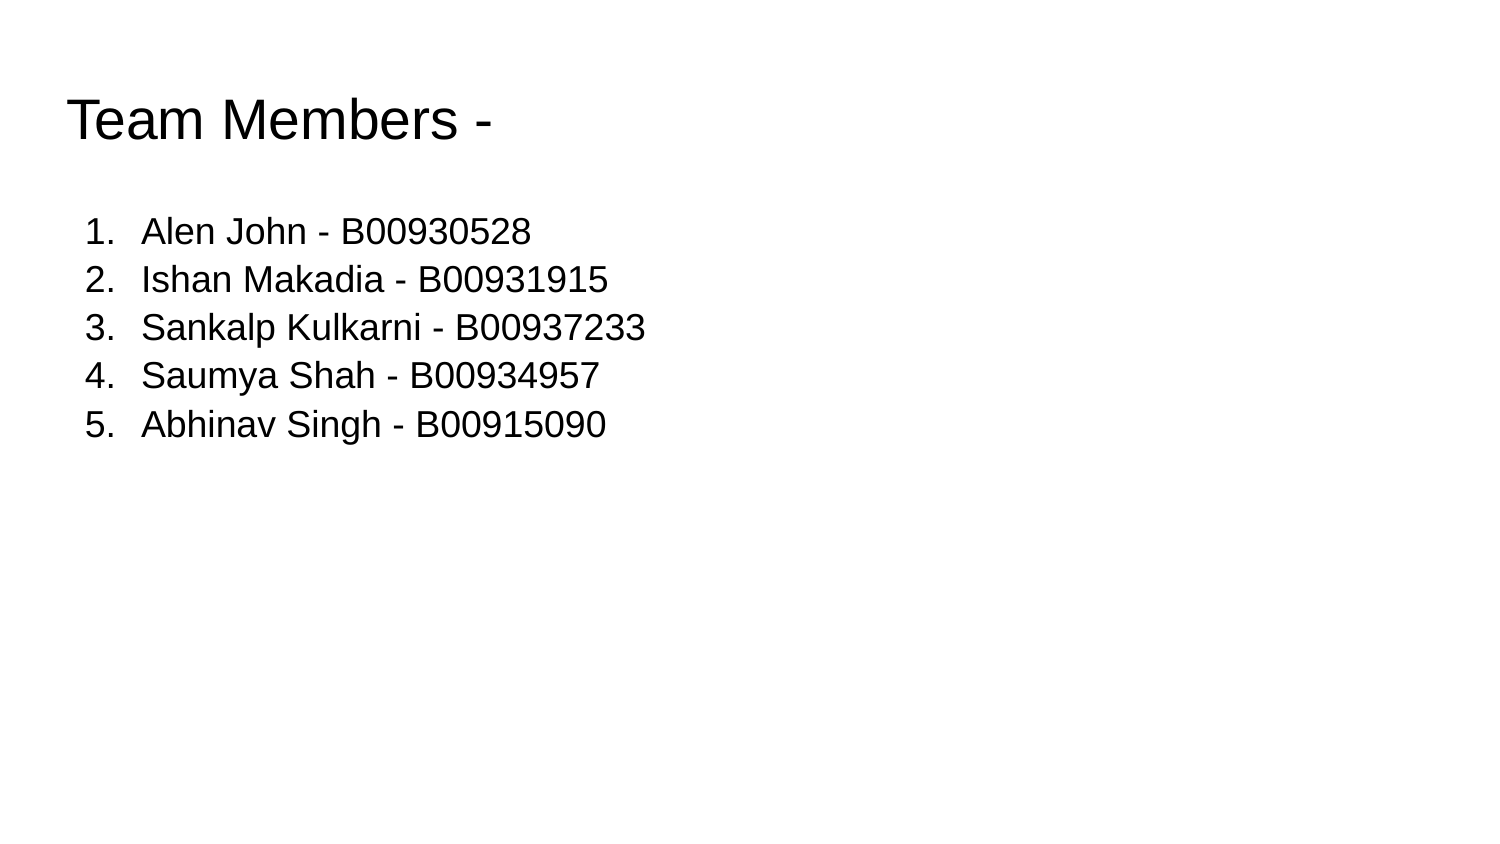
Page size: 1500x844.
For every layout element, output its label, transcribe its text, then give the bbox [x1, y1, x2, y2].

list Alen John - B00930528 Ishan Makadia - B00931915 Sankalp Kulkarni - B00937233 Saumya Shah - B00934957 Abhinav Singh - B00915090 [51, 189, 1449, 750]
title Team Members - [51, 72, 1449, 167]
